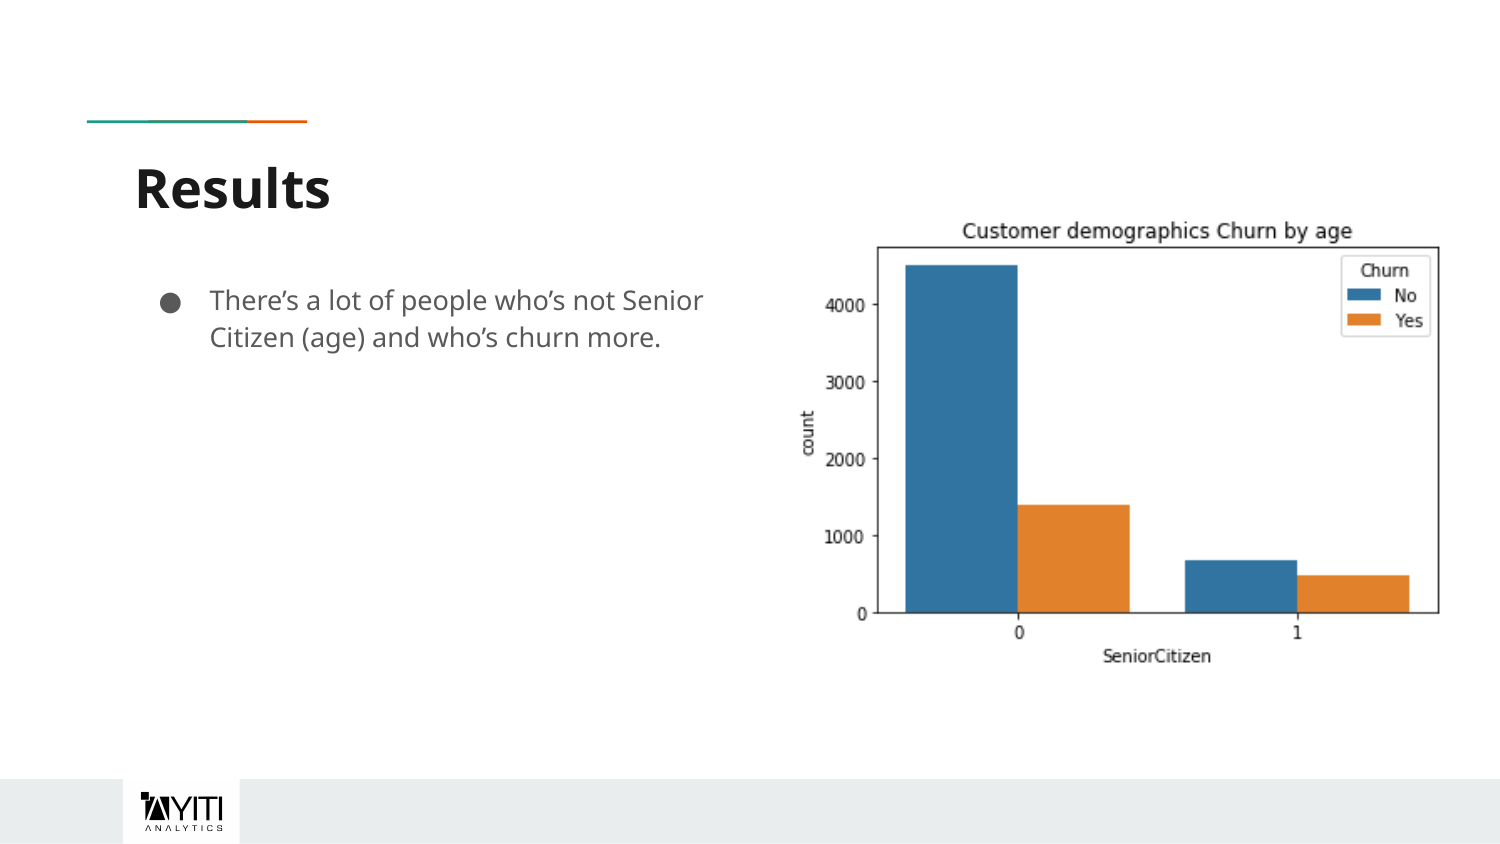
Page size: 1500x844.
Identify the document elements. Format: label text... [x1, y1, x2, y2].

picture [122, 779, 240, 844]
picture [792, 195, 1500, 703]
title Results [119, 138, 1381, 227]
list There’s a lot of people who’s not Senior Citizen (age) and who’s churn more. [119, 263, 739, 635]
